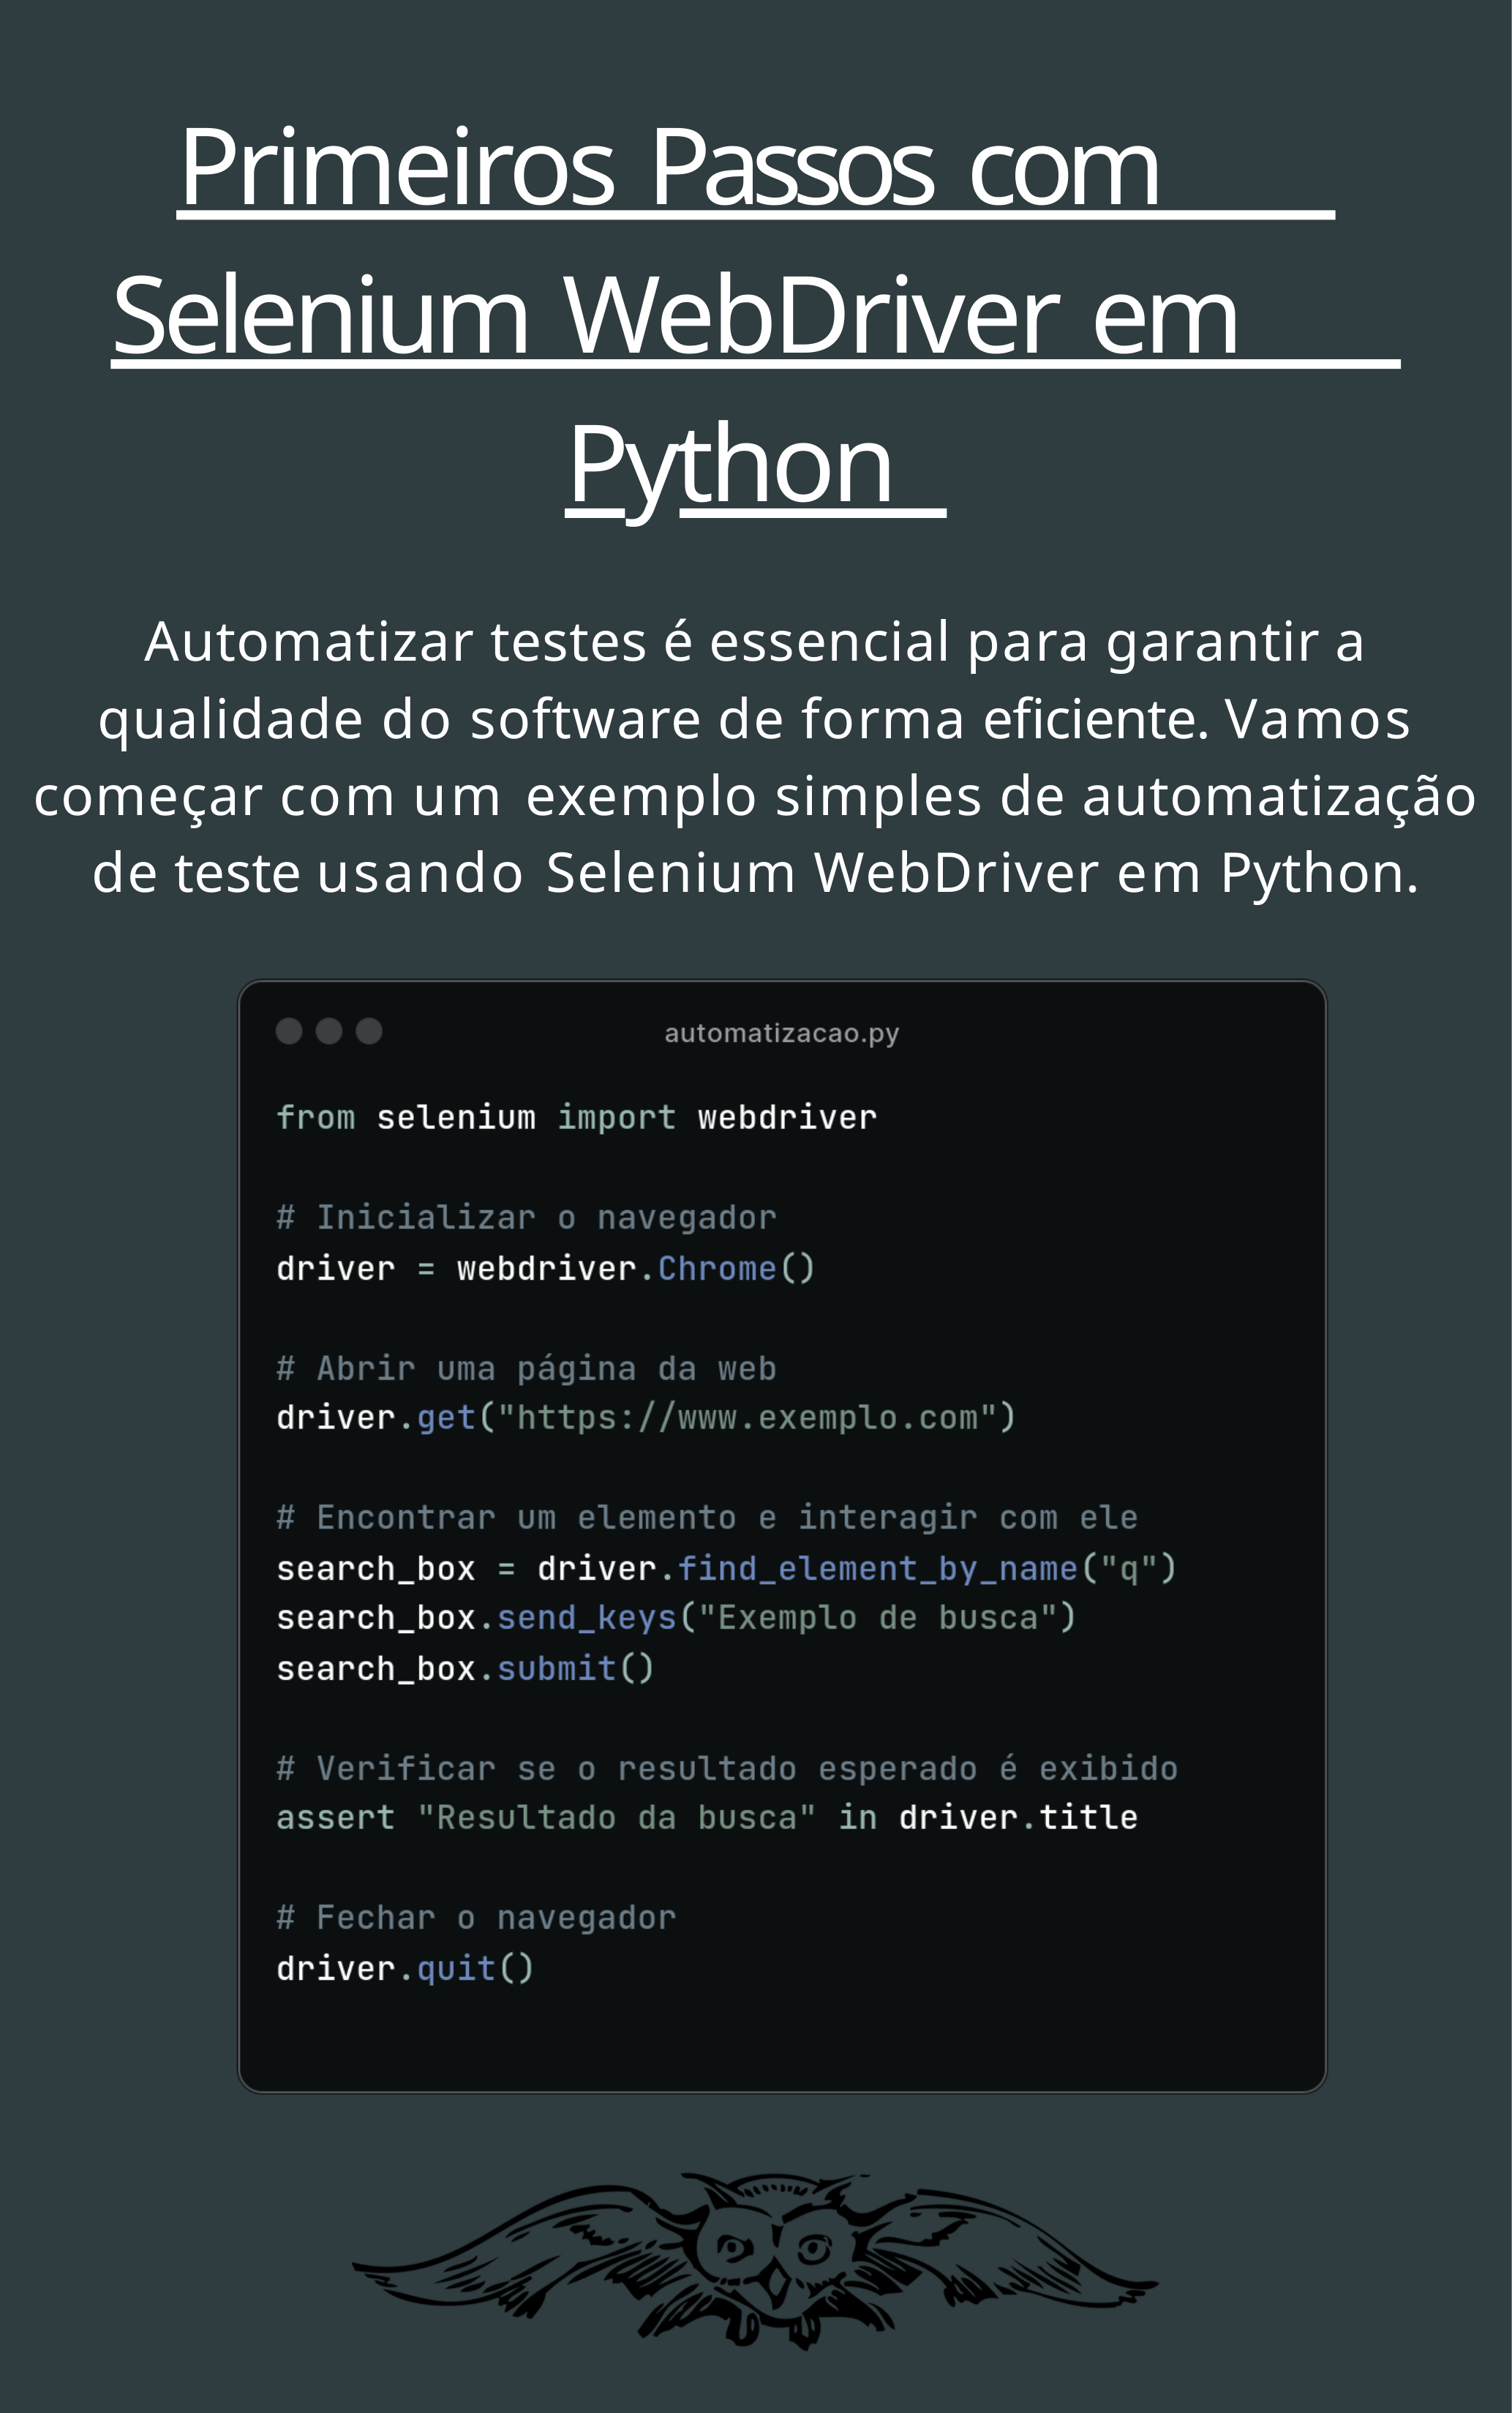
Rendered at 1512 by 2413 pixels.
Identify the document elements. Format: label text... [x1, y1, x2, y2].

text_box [205, 947, 1361, 2413]
title Primeiros Passos com [174, 96, 1337, 225]
text_box Selenium WebDriver em Python [109, 225, 1403, 523]
text_box Automatizar testes é essencial para garantir a qualidade do software de forma eficiente. Vamos começar com um exemplo simples de automatização de teste usando Selenium WebDriver em Python. [25, 593, 1487, 904]
